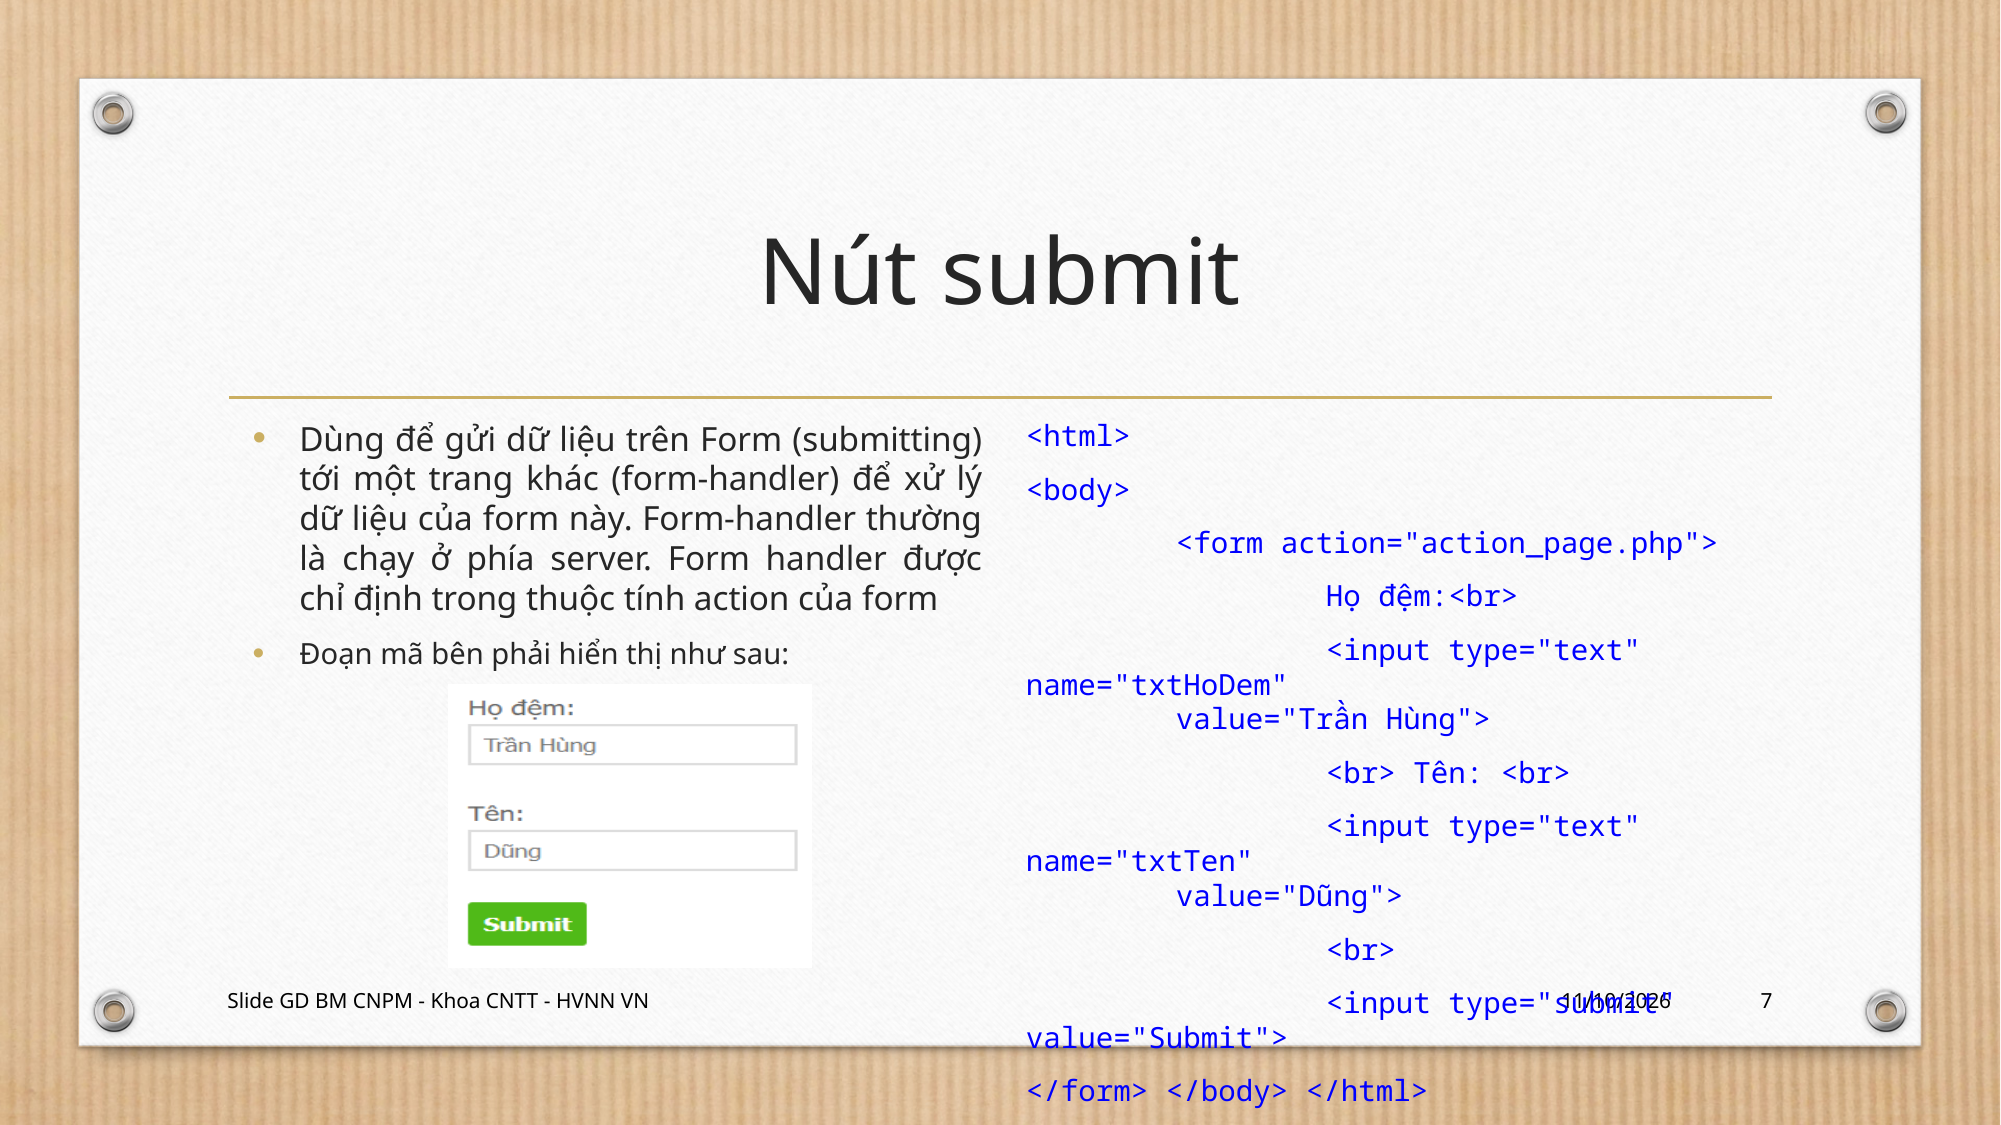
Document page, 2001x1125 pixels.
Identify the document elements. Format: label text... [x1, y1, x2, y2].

title Nút submit [212, 161, 1788, 375]
text_box Dùng để gửi dữ liệu trên Form (submitting) tới một trang khác (form-handler) để xử lý dữ liệu của form này. Form-handler thường là chạy ở phía server. Form handler được chỉ định trong thuộc tính action của form Đoạn mã bên phải hiển thị như sau: [237, 410, 999, 989]
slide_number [1423, 979, 1686, 1025]
slide_number 7 [1698, 979, 1788, 1025]
picture [0, 0, 2001, 1125]
list <html> <body> <form action="action_page.php"> Họ đệm:<br> <input type="text" name="txtHoDem" value="Trần Hùng"> <br> Tên: <br> <input type="text" name="txtTen" value="Dũng"> <br> <input type="submit" value="Submit"> </form> </body> </html> [1010, 410, 1848, 1025]
footer Slide GD BM CNPM - Khoa CNTT - HVNN VN [212, 979, 1411, 1025]
